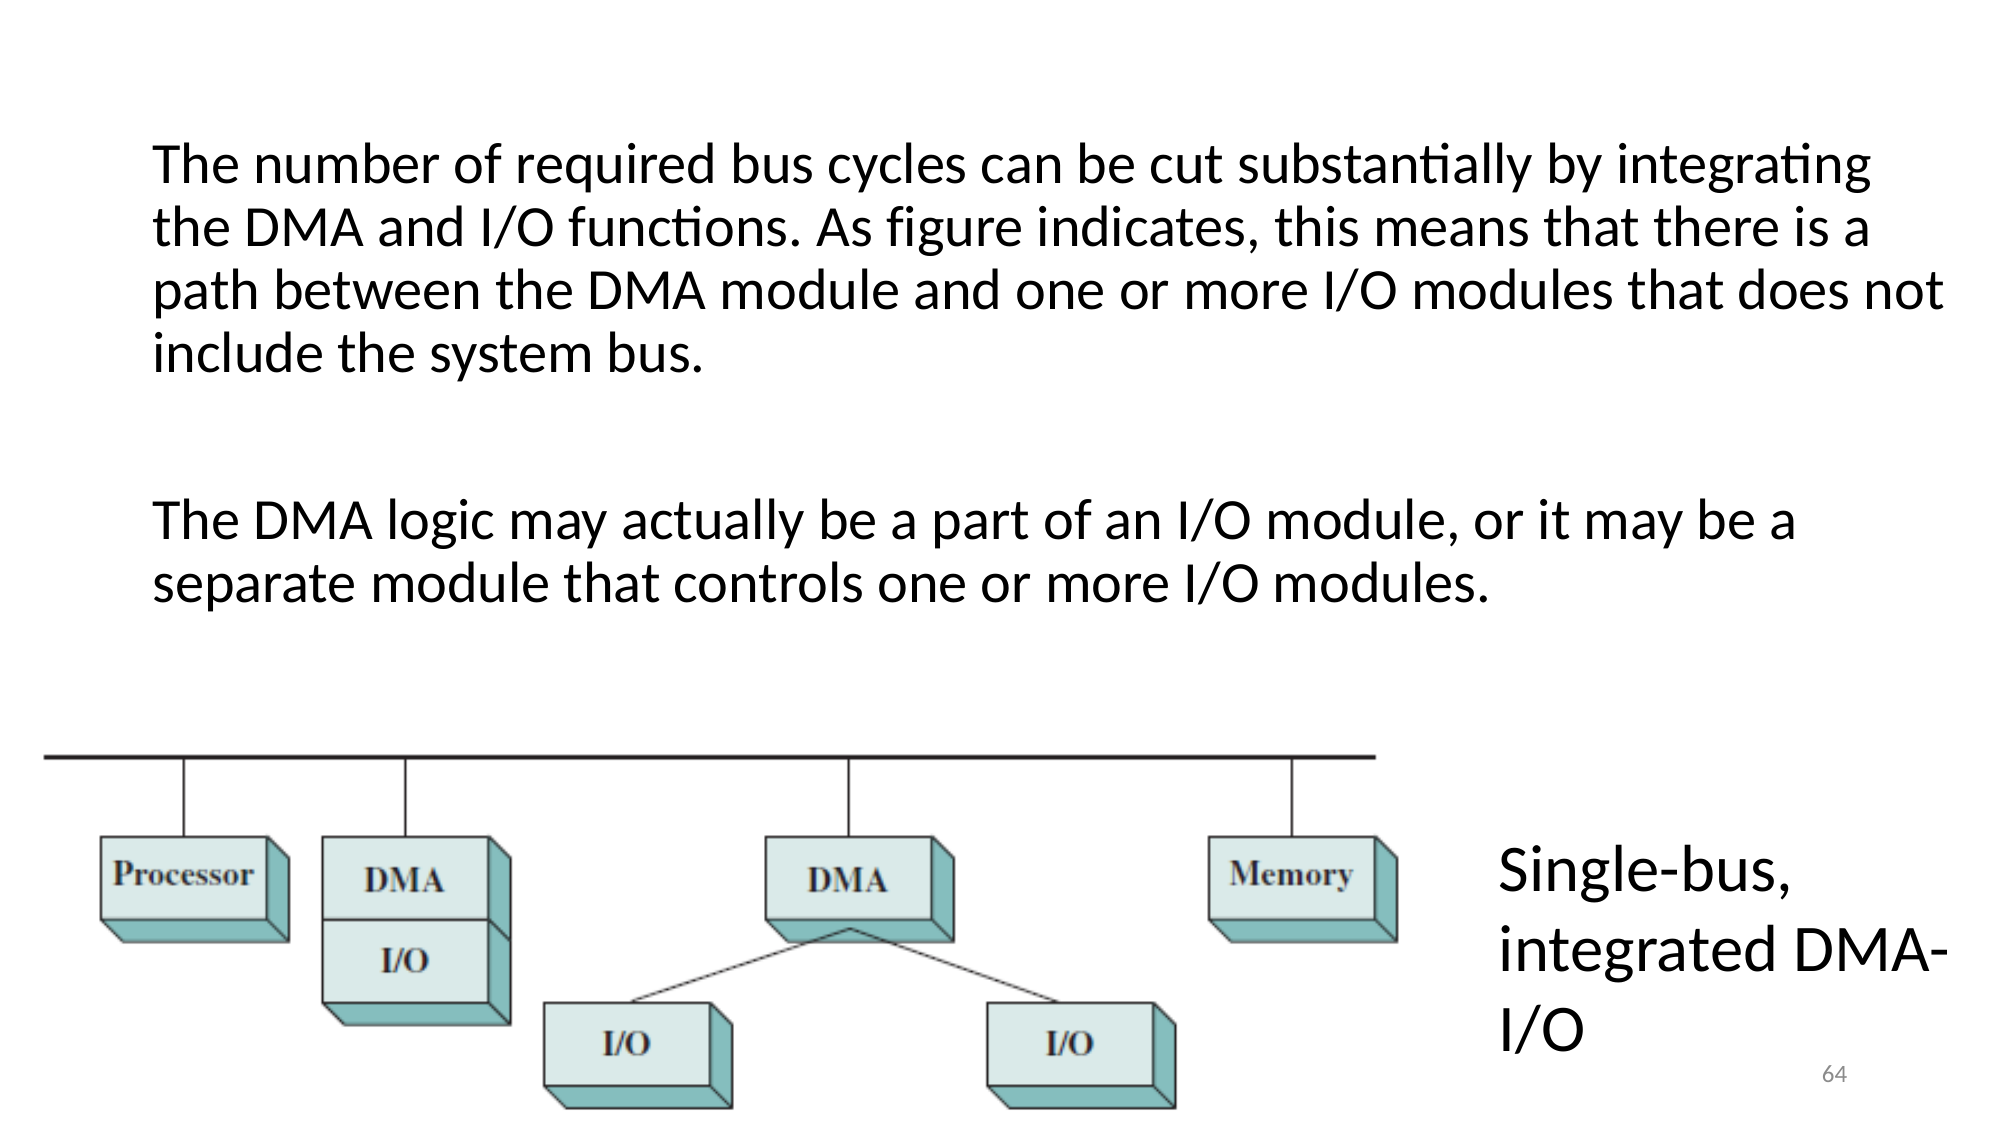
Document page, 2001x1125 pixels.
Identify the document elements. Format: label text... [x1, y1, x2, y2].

list The number of required bus cycles can be cut substantially by integrating the DMA and I/O functions. As figure indicates, this means that there is a path between the DMA module and one or more I/O modules that does not include the system bus. The DMA logic may actually be a part of an I/O module, or it may be a separate module that controls one or more I/O modules. [137, 125, 1966, 1014]
slide_number 64 [1412, 1042, 1863, 1103]
picture [40, 731, 1410, 1119]
text_box Single-bus, integrated DMA-I/O [1484, 817, 2000, 1072]
